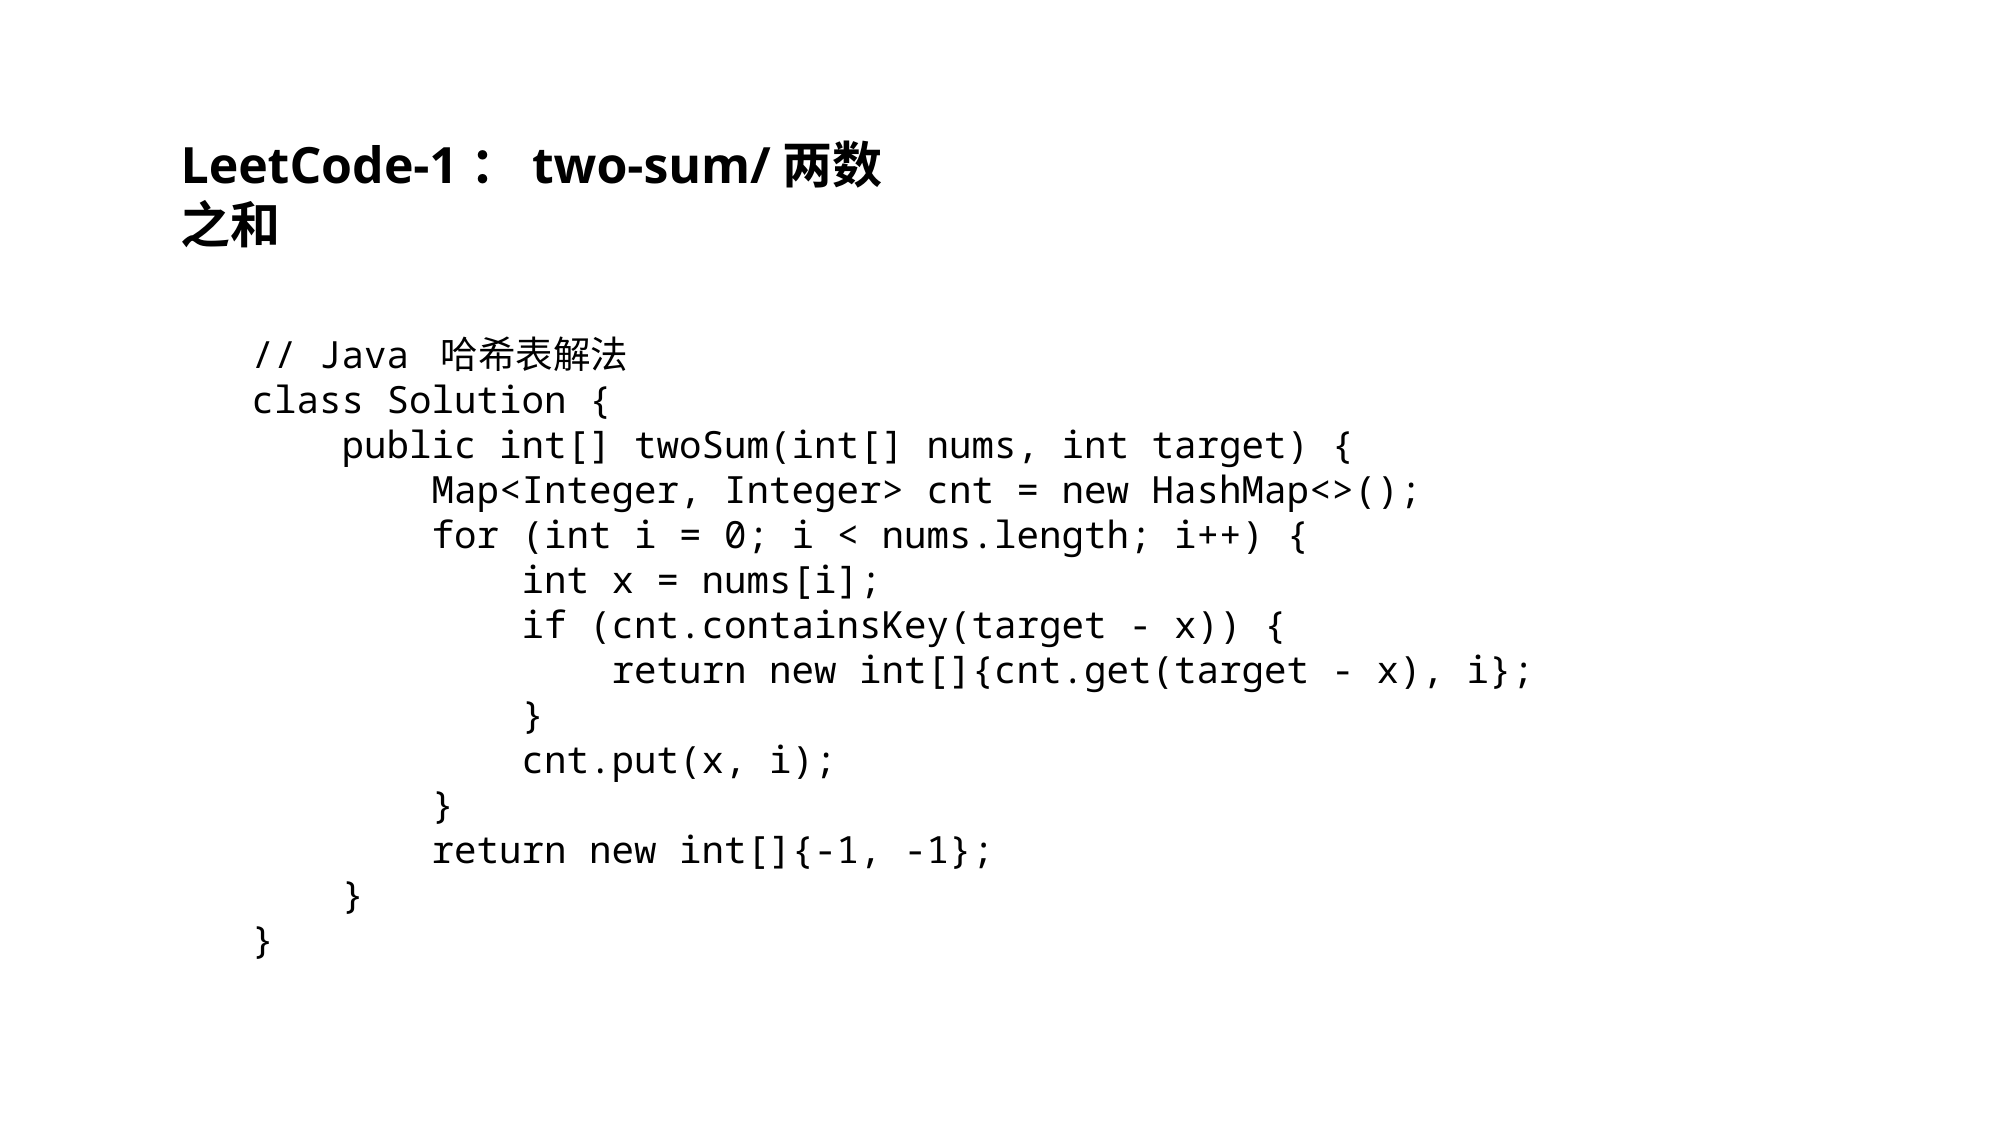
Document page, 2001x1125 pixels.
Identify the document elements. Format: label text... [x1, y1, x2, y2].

text_box LeetCode-1：two-sum/两数之和 [165, 125, 948, 261]
text_box // Java 哈希表解法 class Solution { public int[] twoSum(int[] nums, int target) { Map<Integer, Integer> cnt = new HashMap<>(); for (int i = 0; i < nums.length; i++) { int x = nums[i]; if (cnt.containsKey(target - x)) { return new int[]{cnt.get(target - x), i}; } cnt.put(x, i); } return new int[]{-1, -1}; } } [236, 323, 1808, 969]
